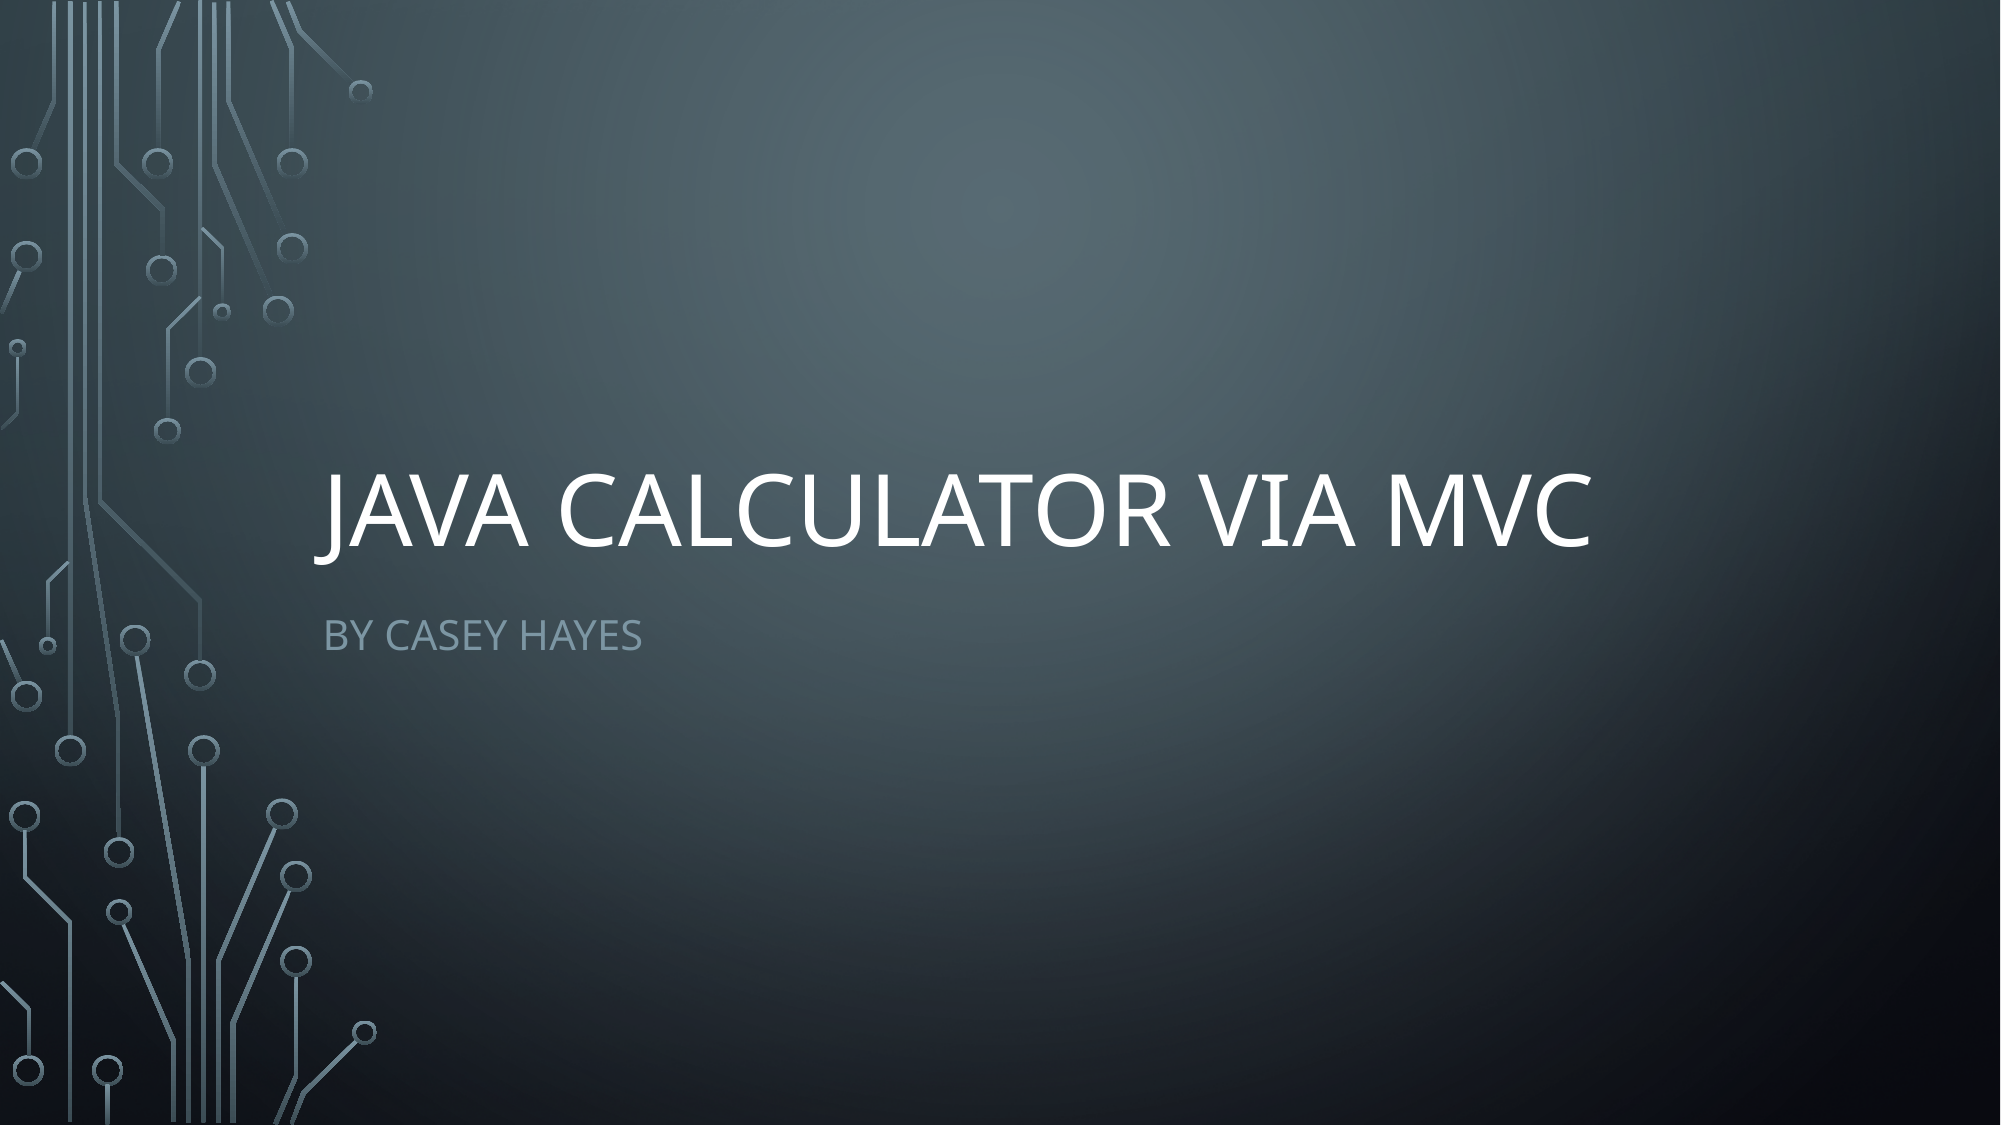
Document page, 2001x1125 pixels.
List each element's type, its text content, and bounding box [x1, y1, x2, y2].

title Java calculator via mvc [307, 184, 1750, 576]
subtitle By casey hayes [307, 590, 1750, 863]
